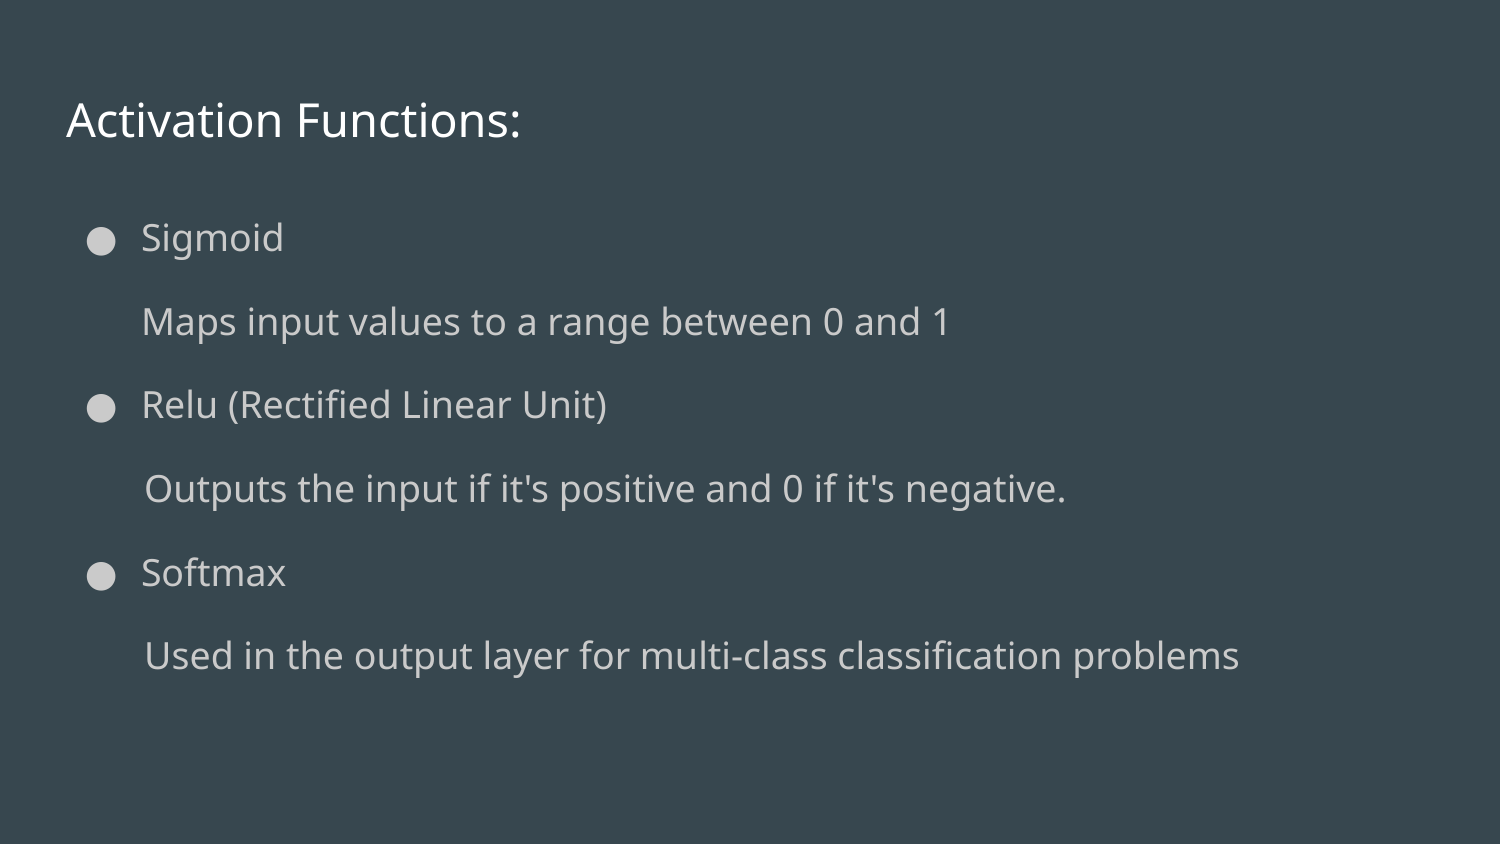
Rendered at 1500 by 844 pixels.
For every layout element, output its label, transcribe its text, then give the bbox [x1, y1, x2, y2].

list Sigmoid Maps input values to a range between 0 and 1 Relu (Rectified Linear Unit) Outputs the input if it's positive and 0 if it's negative. Softmax Used in the output layer for multi-class classification problems [51, 189, 1449, 750]
title Activation Functions: [51, 72, 1449, 167]
